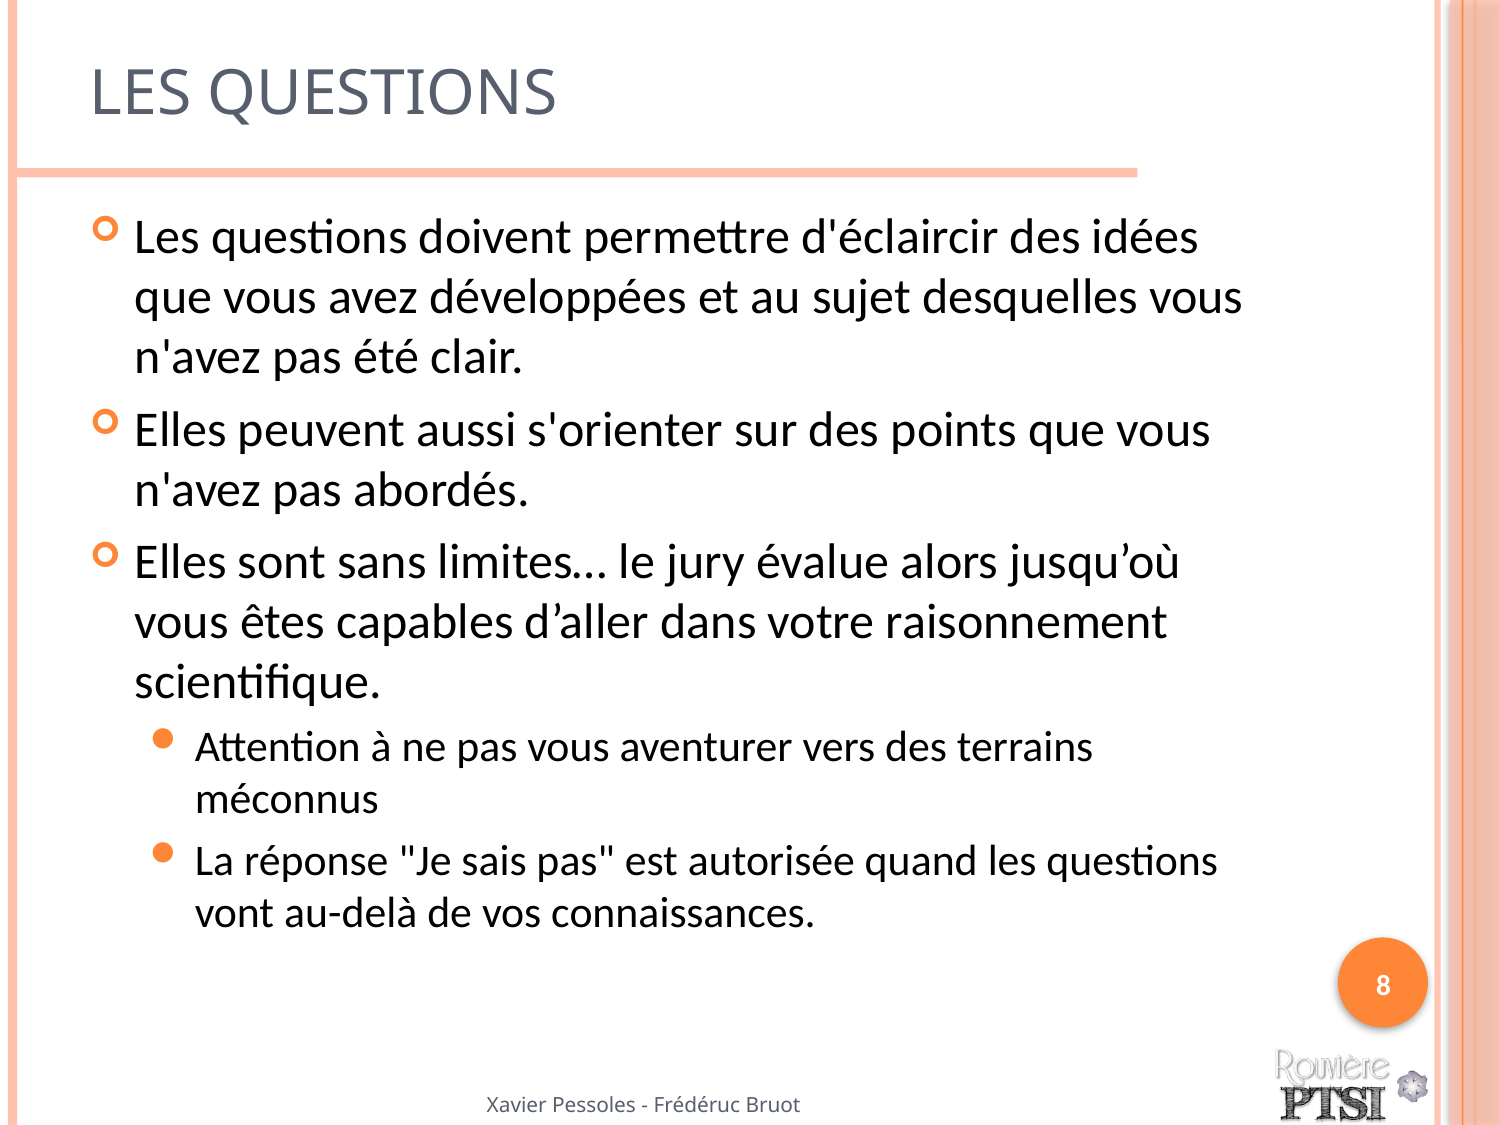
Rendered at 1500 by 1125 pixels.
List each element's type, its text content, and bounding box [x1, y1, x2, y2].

list Les questions doivent permettre d'éclaircir des idées que vous avez développées et au sujet desquelles vous n'avez pas été clair. Elles peuvent aussi s'orienter sur des points que vous n'avez pas abordés. Elles sont sans limites… le jury évalue alors jusqu’où vous êtes capables d’aller dans votre raisonnement scientifique. Attention à ne pas vous aventurer vers des terrains méconnus La réponse "Je sais pas" est autorisée quand les questions vont au-delà de vos connaissances. [75, 196, 1300, 1062]
footer Xavier Pessoles - Frédéruc Bruot [12, 1086, 1275, 1125]
slide_number 8 [1333, 940, 1434, 1027]
picture [1274, 1048, 1428, 1125]
title Les questions [75, 19, 1300, 161]
